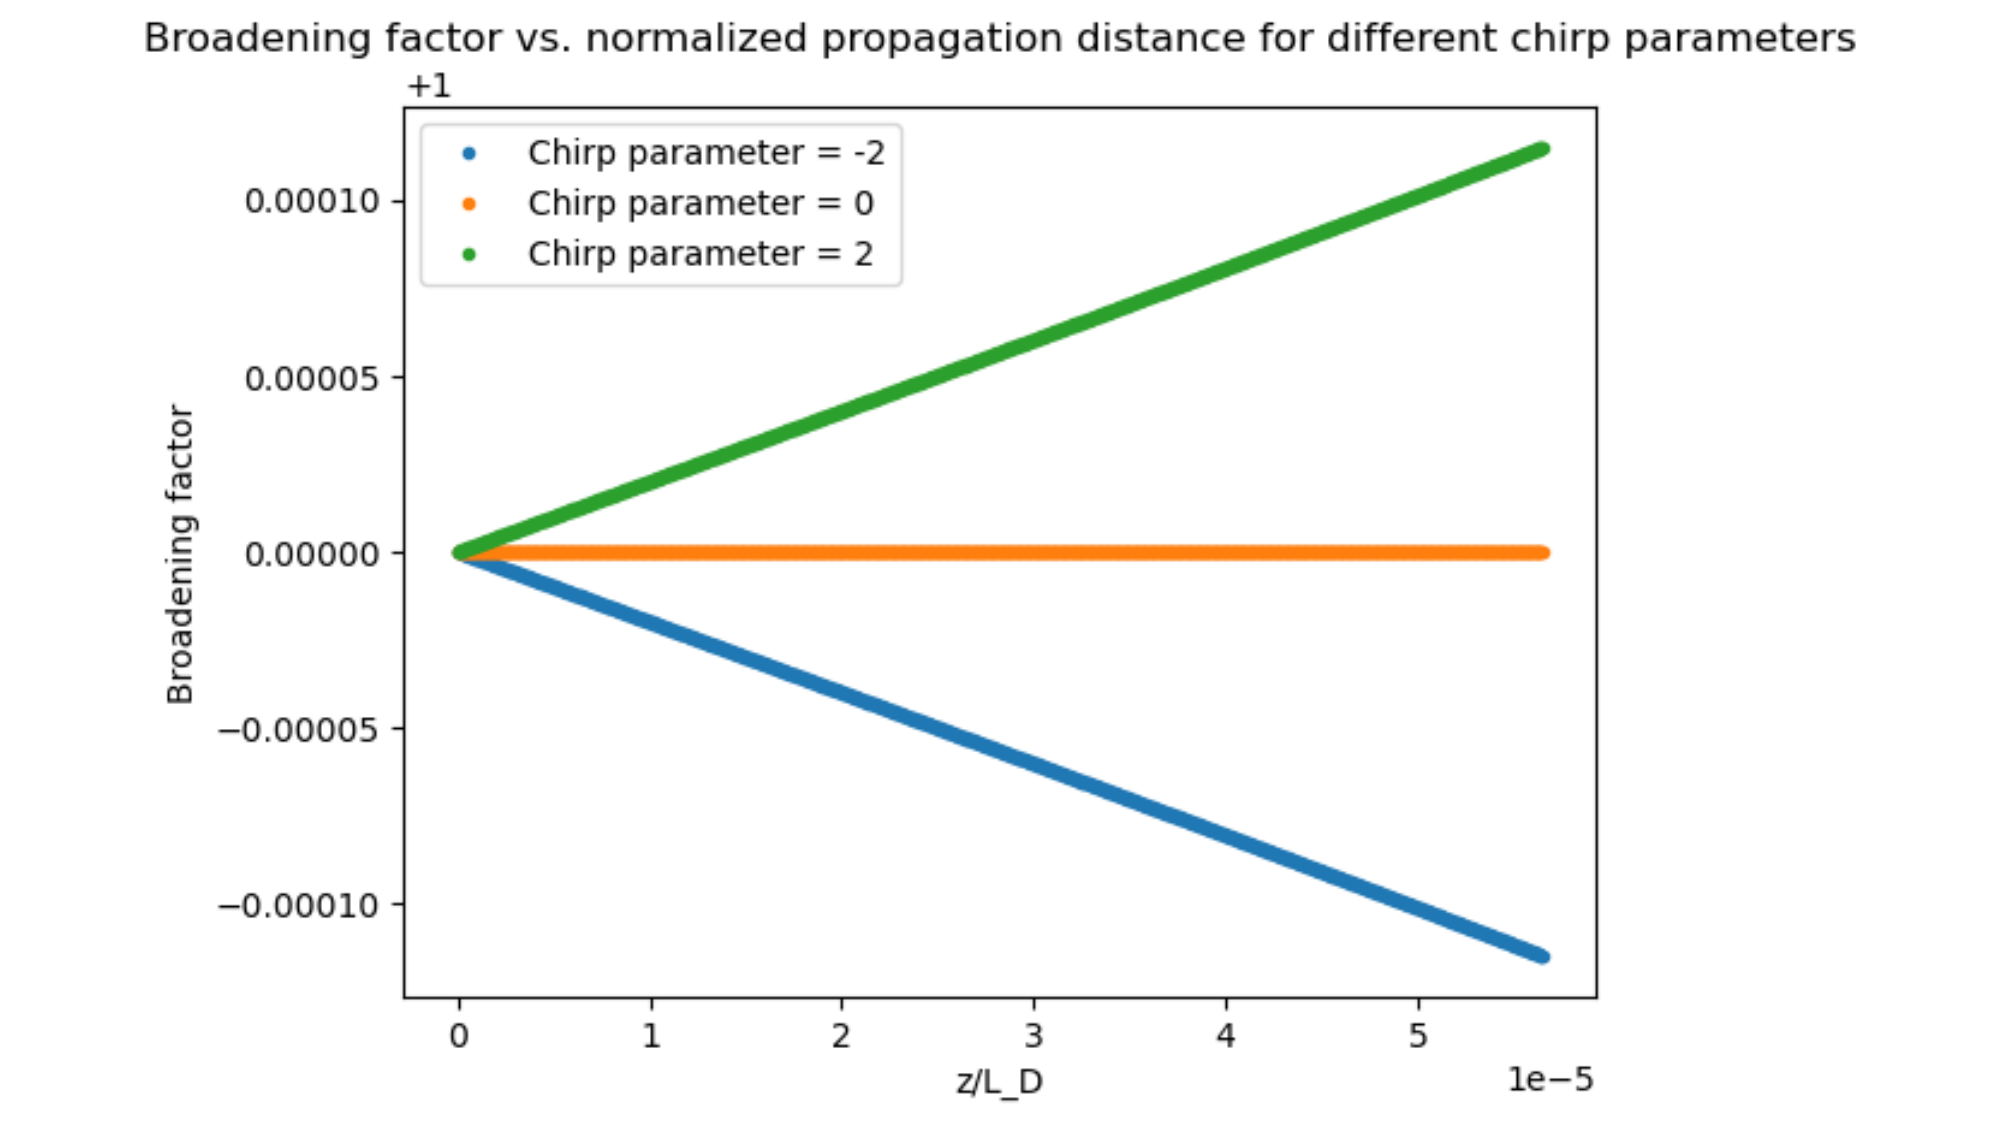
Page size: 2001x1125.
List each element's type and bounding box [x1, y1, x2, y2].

picture [120, 0, 1880, 1125]
